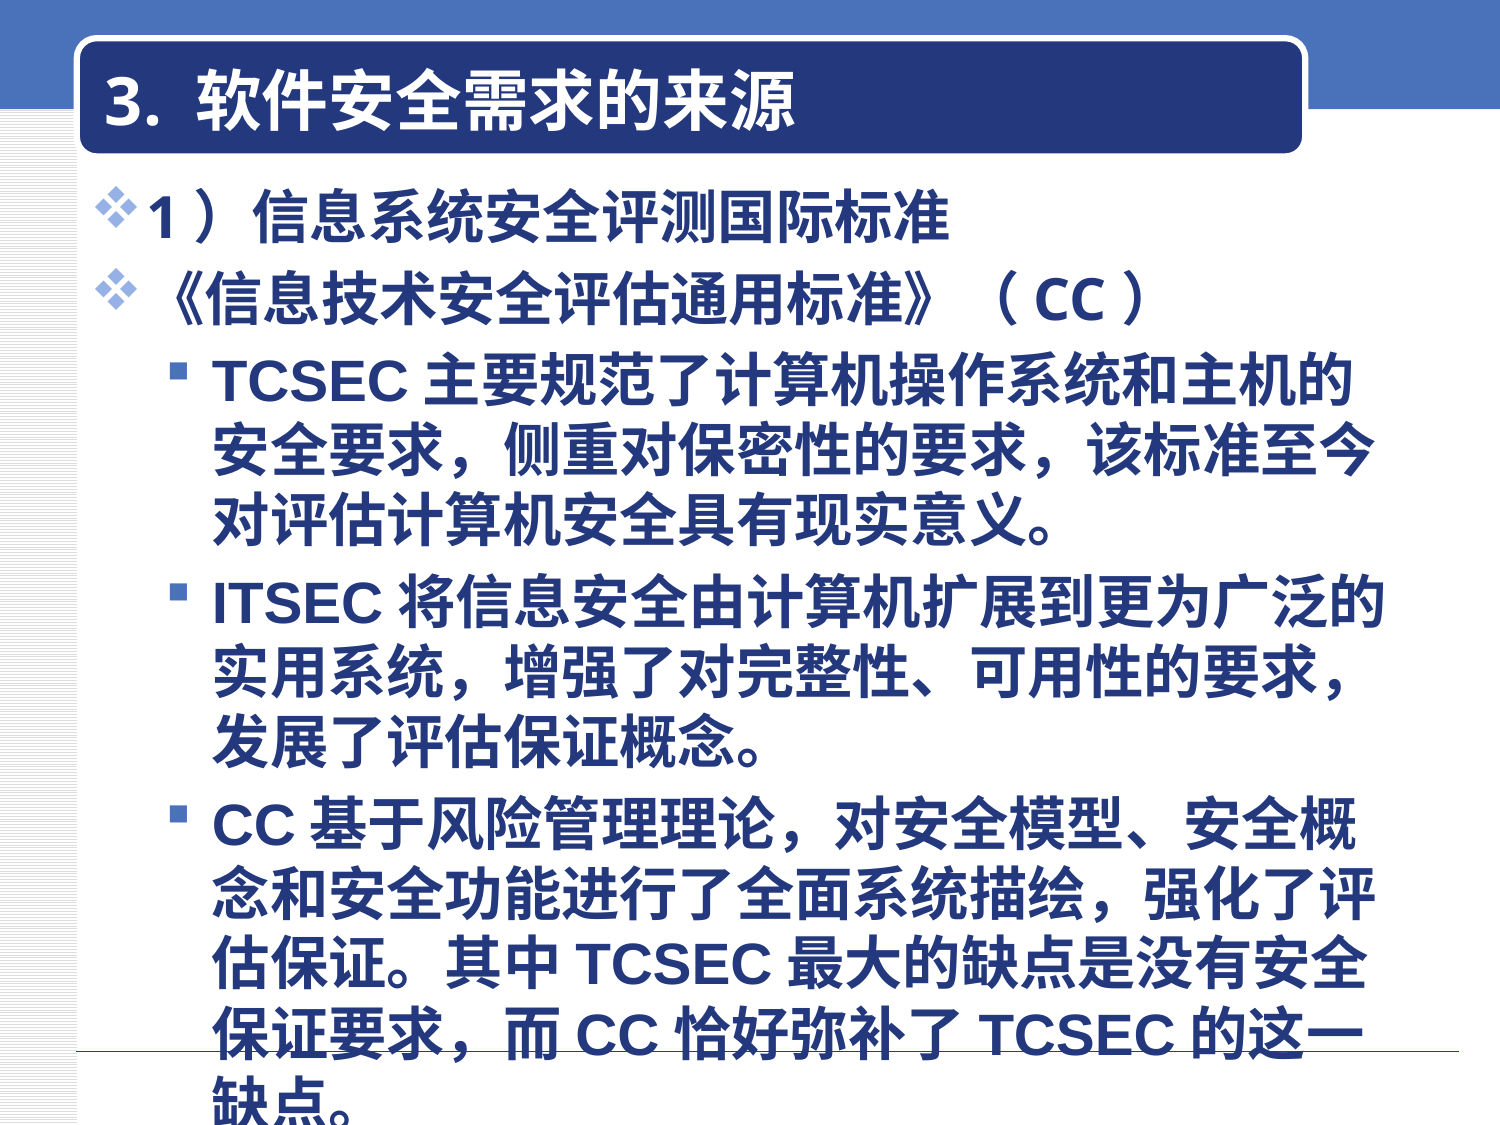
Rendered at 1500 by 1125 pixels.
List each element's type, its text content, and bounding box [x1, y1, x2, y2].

list 1）信息系统安全评测国际标准 《信息技术安全评估通用标准》（CC） TCSEC主要规范了计算机操作系统和主机的安全要求，侧重对保密性的要求，该标准至今对评估计算机安全具有现实意义。 ITSEC将信息安全由计算机扩展到更为广泛的实用系统，增强了对完整性、可用性的要求，发展了评估保证概念。 CC基于风险管理理论，对安全模型、安全概念和安全功能进行了全面系统描绘，强化了评估保证。其中TCSEC最大的缺点是没有安全保证要求，而CC恰好弥补了TCSEC的这一缺点。 [75, 172, 1425, 920]
title 3. 软件安全需求的来源 [89, 52, 1425, 145]
